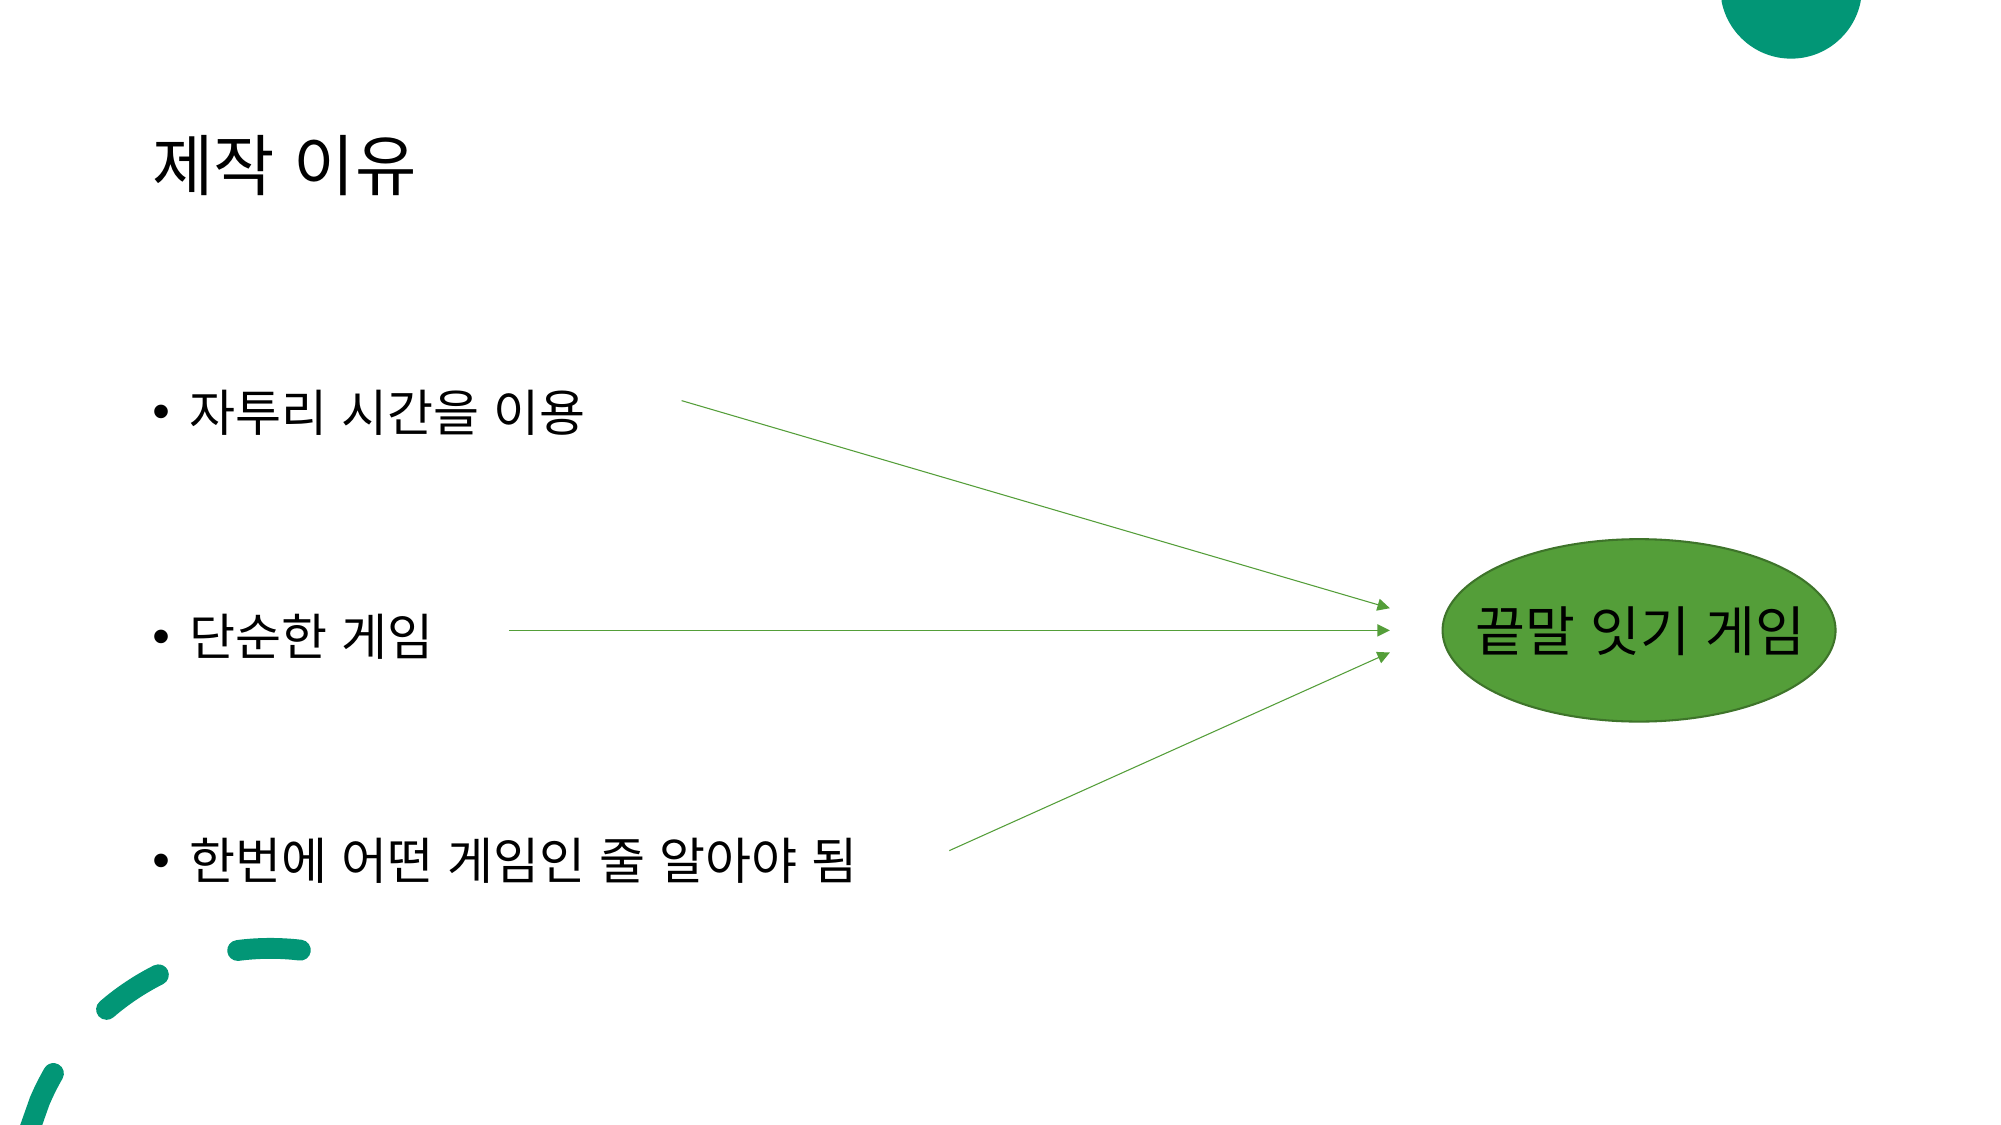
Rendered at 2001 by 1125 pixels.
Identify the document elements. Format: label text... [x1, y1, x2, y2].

text_box 끝말 잇기 게임 [1460, 589, 1822, 670]
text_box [681, 400, 1390, 609]
title 제작 이유 [137, 59, 1863, 278]
list 자투리 시간을 이용 단순한 게임 한번에 어떤 게임인 줄 알아야 됨 [137, 299, 1863, 933]
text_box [949, 652, 1390, 851]
